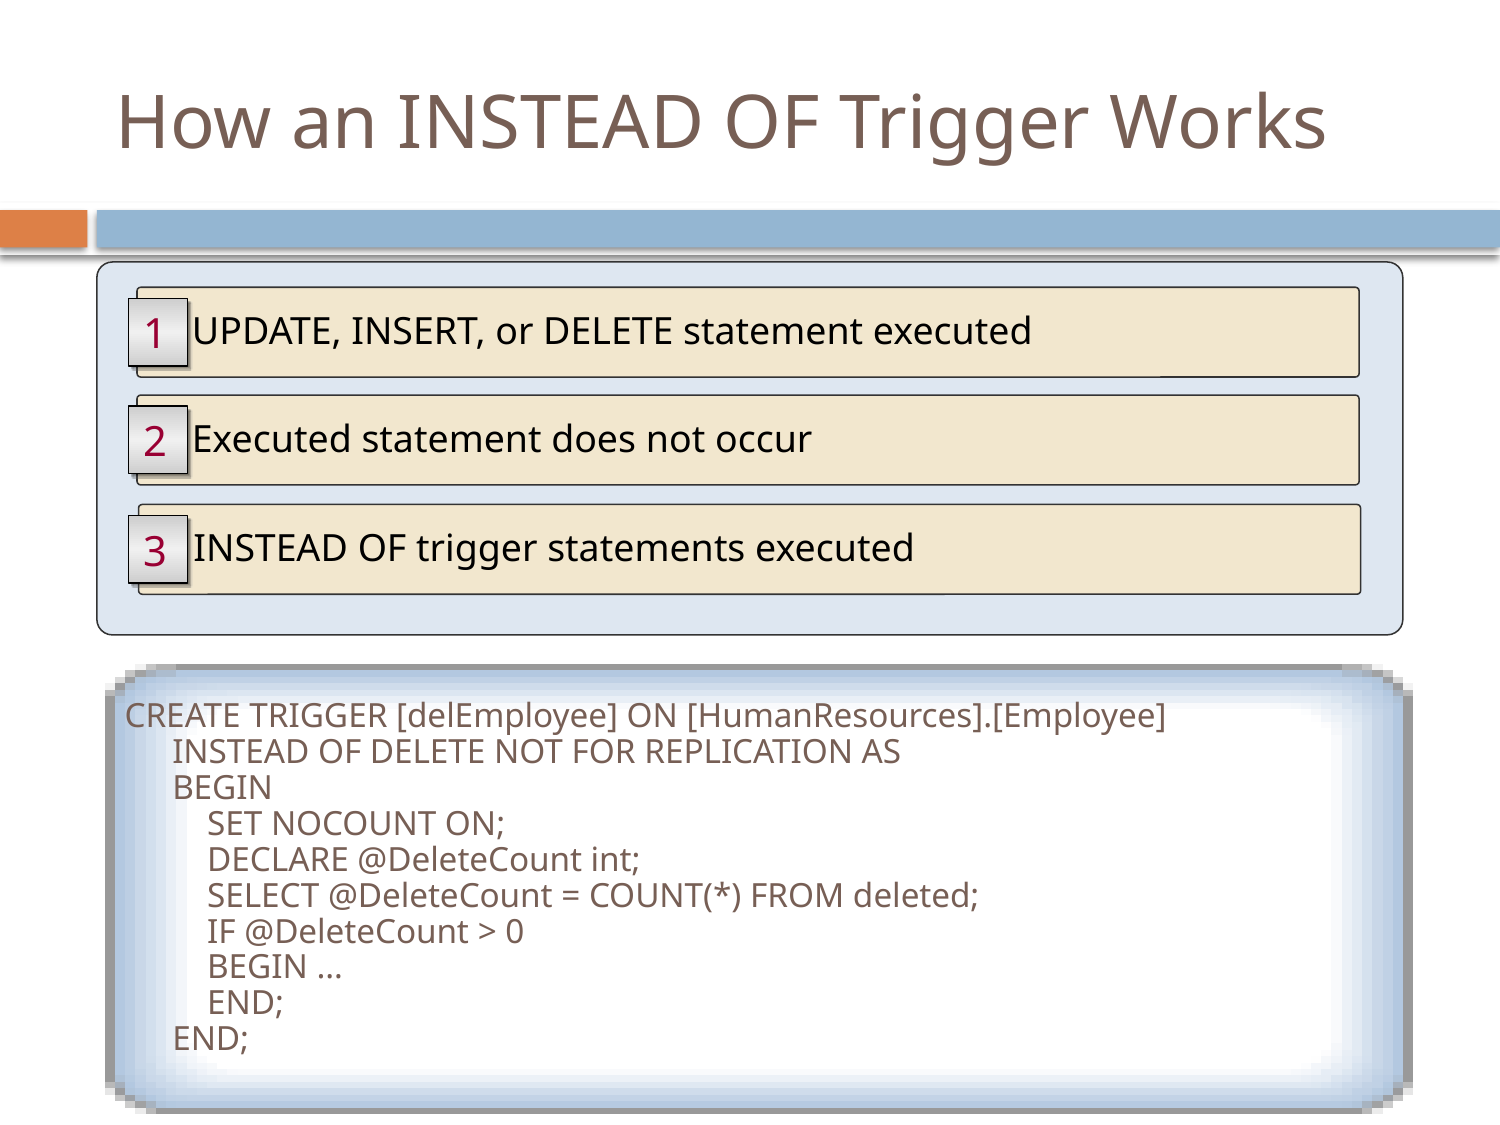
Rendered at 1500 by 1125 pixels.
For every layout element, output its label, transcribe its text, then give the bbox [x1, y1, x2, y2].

picture [94, 657, 1424, 1122]
text_box 1 [128, 298, 188, 366]
text_box [96, 261, 1403, 635]
text_box Executed statement does not occur [137, 395, 1360, 485]
text_box 3 [128, 515, 188, 583]
title How an INSTEAD OF Trigger Works [100, 37, 1438, 200]
text_box INSTEAD OF trigger statements executed [138, 504, 1361, 595]
text_box 2 [128, 406, 188, 474]
text_box UPDATE, INSERT, or DELETE statement executed [137, 287, 1360, 378]
